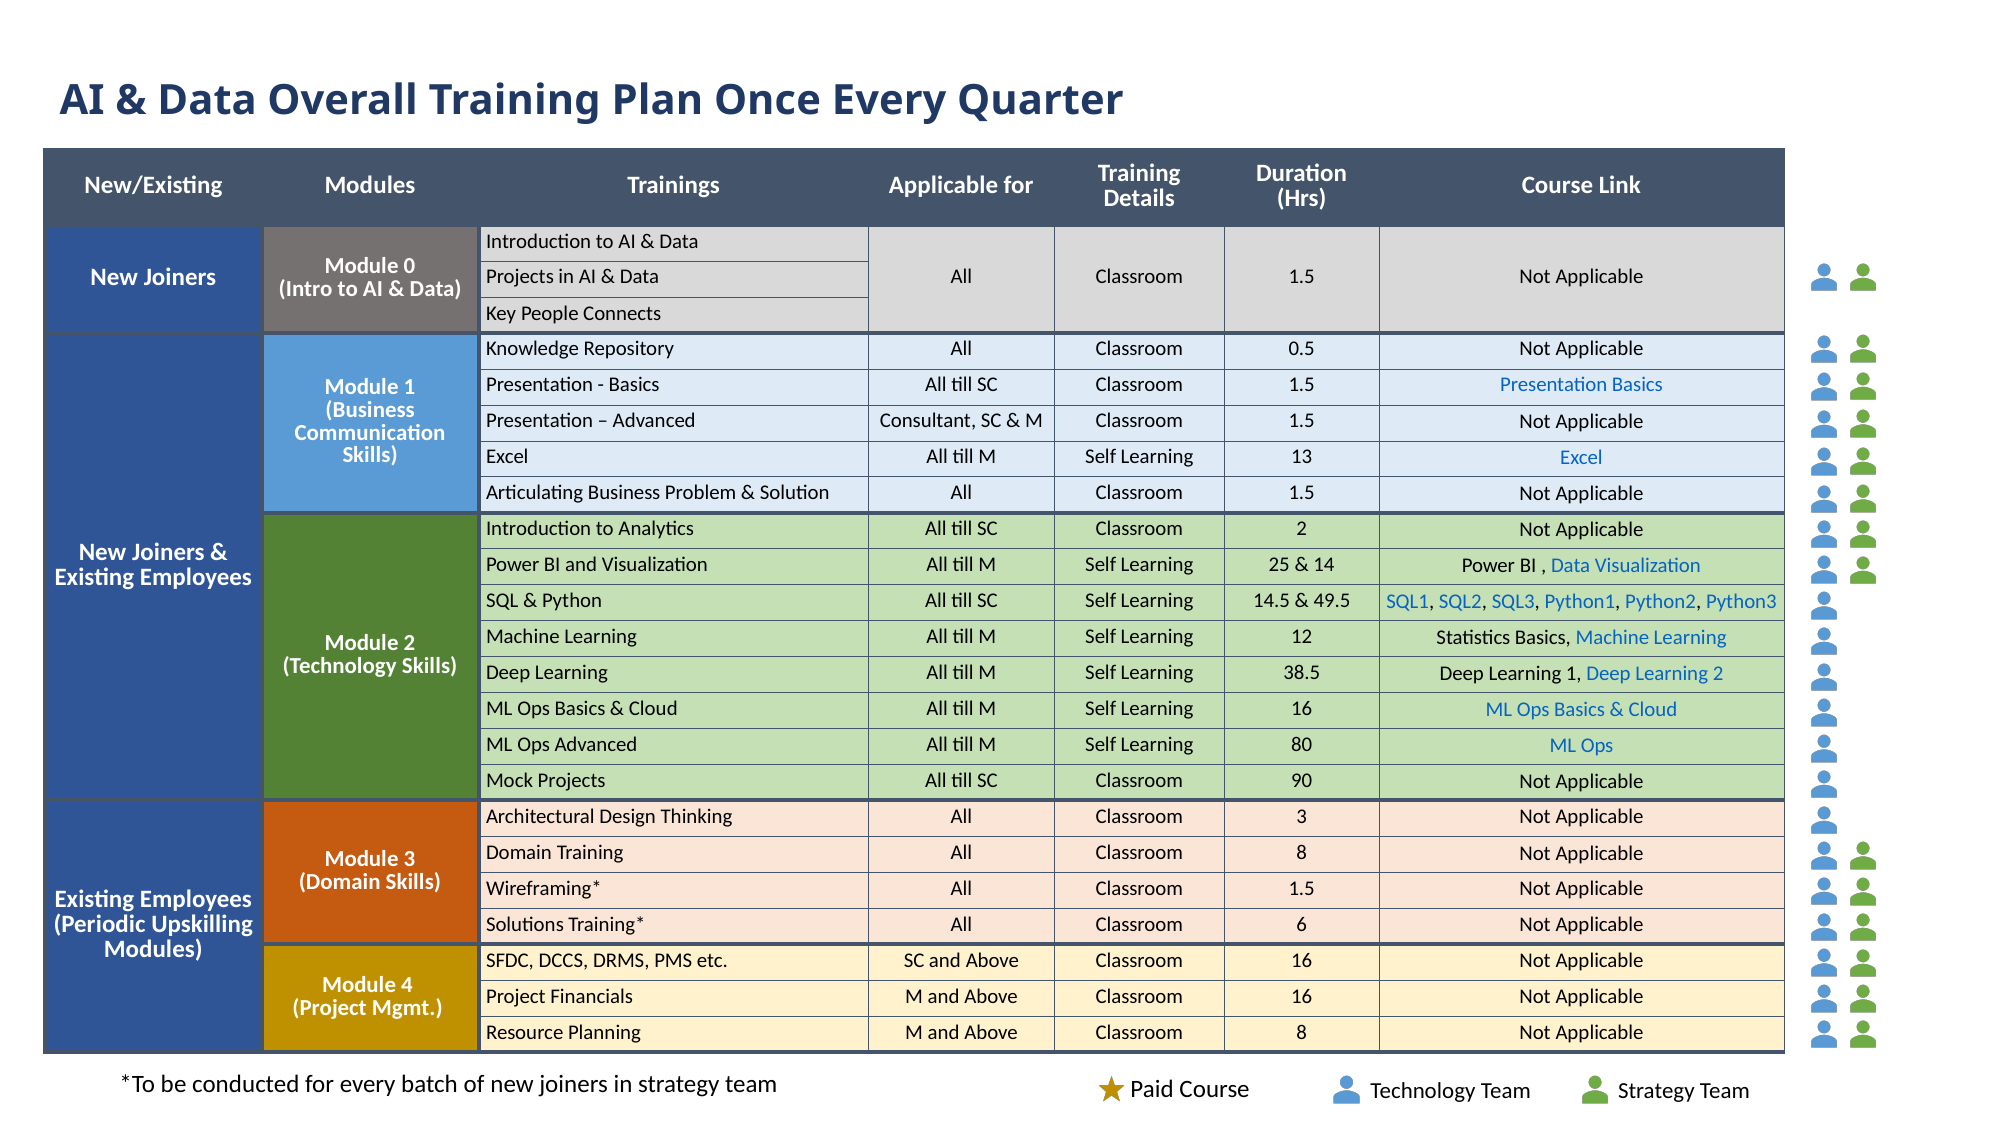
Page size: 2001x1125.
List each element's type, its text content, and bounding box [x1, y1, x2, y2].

table_cell Mock Projects [481, 765, 868, 798]
table_cell Classroom [1055, 946, 1224, 980]
table_cell 16 [1225, 981, 1379, 1016]
table_cell All till SC [869, 515, 1054, 548]
table_cell Self Learning [1055, 729, 1224, 764]
table_cell Not Applicable [1380, 981, 1784, 1016]
table_cell Excel [481, 442, 868, 476]
table_cell All till M [869, 657, 1054, 692]
table_cell New Joiners [47, 227, 260, 331]
table_cell 1.5 [1225, 370, 1379, 405]
table_cell Classroom [1055, 335, 1224, 369]
table_cell All [869, 227, 1054, 331]
table_cell 16 [1225, 946, 1379, 980]
table_cell All till SC [869, 370, 1054, 405]
table_cell Not Applicable [1380, 765, 1784, 798]
table_cell 14.5 & 49.5 [1225, 585, 1379, 620]
table_cell Domain Training [481, 837, 868, 872]
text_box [1096, 1065, 1768, 1111]
table_header Trainings [479, 181, 868, 223]
table_cell 3 [1225, 802, 1379, 836]
table_cell Consultant, SC & M [869, 406, 1054, 441]
table_cell ML Ops [1380, 729, 1784, 764]
table_cell M and Above [869, 981, 1054, 1016]
table_cell Machine Learning [481, 621, 868, 656]
table_cell Self Learning [1055, 621, 1224, 656]
table_cell Module 2 (Technology Skills) [264, 515, 477, 798]
table_cell 12 [1225, 621, 1379, 656]
table_cell 6 [1225, 909, 1379, 942]
table_cell SFDC, DCCS, DRMS, PMS etc. [481, 946, 868, 980]
table_cell Classroom [1055, 227, 1224, 331]
table_header Training Details [1055, 181, 1224, 223]
table_cell Presentation Basics [1380, 370, 1784, 405]
table_cell Classroom [1055, 1017, 1224, 1050]
table_cell Deep Learning 1, Deep Learning 2 [1380, 657, 1784, 692]
table_cell ML Ops Basics & Cloud [481, 693, 868, 728]
table_cell 1.5 [1225, 477, 1379, 511]
table_cell Self Learning [1055, 657, 1224, 692]
table_cell Classroom [1055, 406, 1224, 441]
table_cell Classroom [1055, 765, 1224, 798]
table_cell Power BI , Data Visualization [1380, 549, 1784, 584]
table_cell All [869, 909, 1054, 942]
table_cell All till M [869, 549, 1054, 584]
table_cell Articulating Business Problem & Solution [481, 477, 868, 511]
table_cell Not Applicable [1380, 515, 1784, 548]
text_box AI & Data Overall Training Plan Once Every Quarter [44, 65, 1592, 181]
table_cell All till M [869, 729, 1054, 764]
table_cell Not Applicable [1380, 335, 1784, 369]
table_cell Presentation – Advanced [481, 406, 868, 441]
table_cell All till SC [869, 765, 1054, 798]
table_cell All till M [869, 693, 1054, 728]
table_header Course Link [1380, 152, 1784, 223]
table_cell 0.5 [1225, 335, 1379, 369]
table_cell Introduction to AI & Data [481, 227, 868, 261]
table_cell SC and Above [869, 946, 1054, 980]
table_cell Not Applicable [1380, 802, 1784, 836]
table_cell 16 [1225, 693, 1379, 728]
table_cell 80 [1225, 729, 1379, 764]
table_cell 8 [1225, 1017, 1379, 1050]
table_cell Deep Learning [481, 657, 868, 692]
table_cell Module 1 (Business Communication Skills) [264, 335, 477, 511]
table_cell SQL & Python [481, 585, 868, 620]
table_cell SQL1, SQL2, SQL3, Python1, Python2, Python3 [1380, 585, 1784, 620]
table_cell Classroom [1055, 802, 1224, 836]
table_cell Projects in AI & Data [481, 262, 868, 297]
table_cell Project Financials [481, 981, 868, 1016]
table_cell Not Applicable [1380, 1017, 1784, 1050]
table_cell All till SC [869, 585, 1054, 620]
table_cell 38.5 [1225, 657, 1379, 692]
table_cell Classroom [1055, 837, 1224, 872]
table_cell Power BI and Visualization [481, 549, 868, 584]
table_cell 2 [1225, 515, 1379, 548]
table_cell Self Learning [1055, 442, 1224, 476]
table_cell All [869, 335, 1054, 369]
table_cell All till M [869, 621, 1054, 656]
table_cell Module 4 (Project Mgmt.) [264, 946, 477, 1050]
table_cell Presentation - Basics [481, 370, 868, 405]
table_cell Excel [1380, 442, 1784, 476]
table_cell Classroom [1055, 477, 1224, 511]
table_cell Not Applicable [1380, 406, 1784, 441]
text_box *To be conducted for every batch of new joiners in strategy team [104, 1060, 794, 1105]
table_cell Not Applicable [1380, 227, 1784, 331]
table_cell Not Applicable [1380, 946, 1784, 980]
table_cell Resource Planning [481, 1017, 868, 1050]
table_cell New Joiners & Existing Employees [47, 335, 260, 798]
table_cell Not Applicable [1380, 909, 1784, 942]
table_cell Classroom [1055, 981, 1224, 1016]
table_cell All [869, 477, 1054, 511]
table_cell Self Learning [1055, 693, 1224, 728]
table_cell 1.5 [1225, 406, 1379, 441]
table_cell All [869, 837, 1054, 872]
table_cell M and Above [869, 1017, 1054, 1050]
table_cell 90 [1225, 765, 1379, 798]
table_cell Wireframing* [481, 873, 868, 908]
table_cell Module 3 (Domain Skills) [264, 802, 477, 942]
table_cell 1.5 [1225, 873, 1379, 908]
table_header New/Existing [47, 181, 262, 223]
table_cell Not Applicable [1380, 873, 1784, 908]
table_cell Key People Connects [481, 298, 868, 331]
table_cell ML Ops Basics & Cloud [1380, 693, 1784, 728]
table_cell All [869, 873, 1054, 908]
table_cell Knowledge Repository [481, 335, 868, 369]
table_cell Self Learning [1055, 549, 1224, 584]
table_cell Existing Employees (Periodic Upskilling Modules) [47, 802, 260, 1050]
table_cell 13 [1225, 442, 1379, 476]
table_cell Classroom [1055, 873, 1224, 908]
table_cell Classroom [1055, 909, 1224, 942]
table_cell Module 0 (Intro to AI & Data) [264, 227, 477, 331]
table_header Applicable for [869, 181, 1054, 223]
table_cell Not Applicable [1380, 477, 1784, 511]
table_cell Not Applicable [1380, 837, 1784, 872]
table_cell 25 & 14 [1225, 549, 1379, 584]
table_header Modules [263, 181, 478, 223]
table_cell Statistics Basics, Machine Learning [1380, 621, 1784, 656]
table_cell Classroom [1055, 370, 1224, 405]
table_cell Self Learning [1055, 585, 1224, 620]
table_header Duration (Hrs) [1225, 181, 1379, 223]
table_cell 1.5 [1225, 227, 1379, 331]
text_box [1805, 258, 1882, 1053]
table_cell All [869, 802, 1054, 836]
table_cell All till M [869, 442, 1054, 476]
table_cell ML Ops Advanced [481, 729, 868, 764]
table_cell Introduction to Analytics [481, 515, 868, 548]
table_cell 8 [1225, 837, 1379, 872]
table_cell Classroom [1055, 515, 1224, 548]
table_cell Solutions Training* [481, 909, 868, 942]
table_cell Architectural Design Thinking [481, 802, 868, 836]
